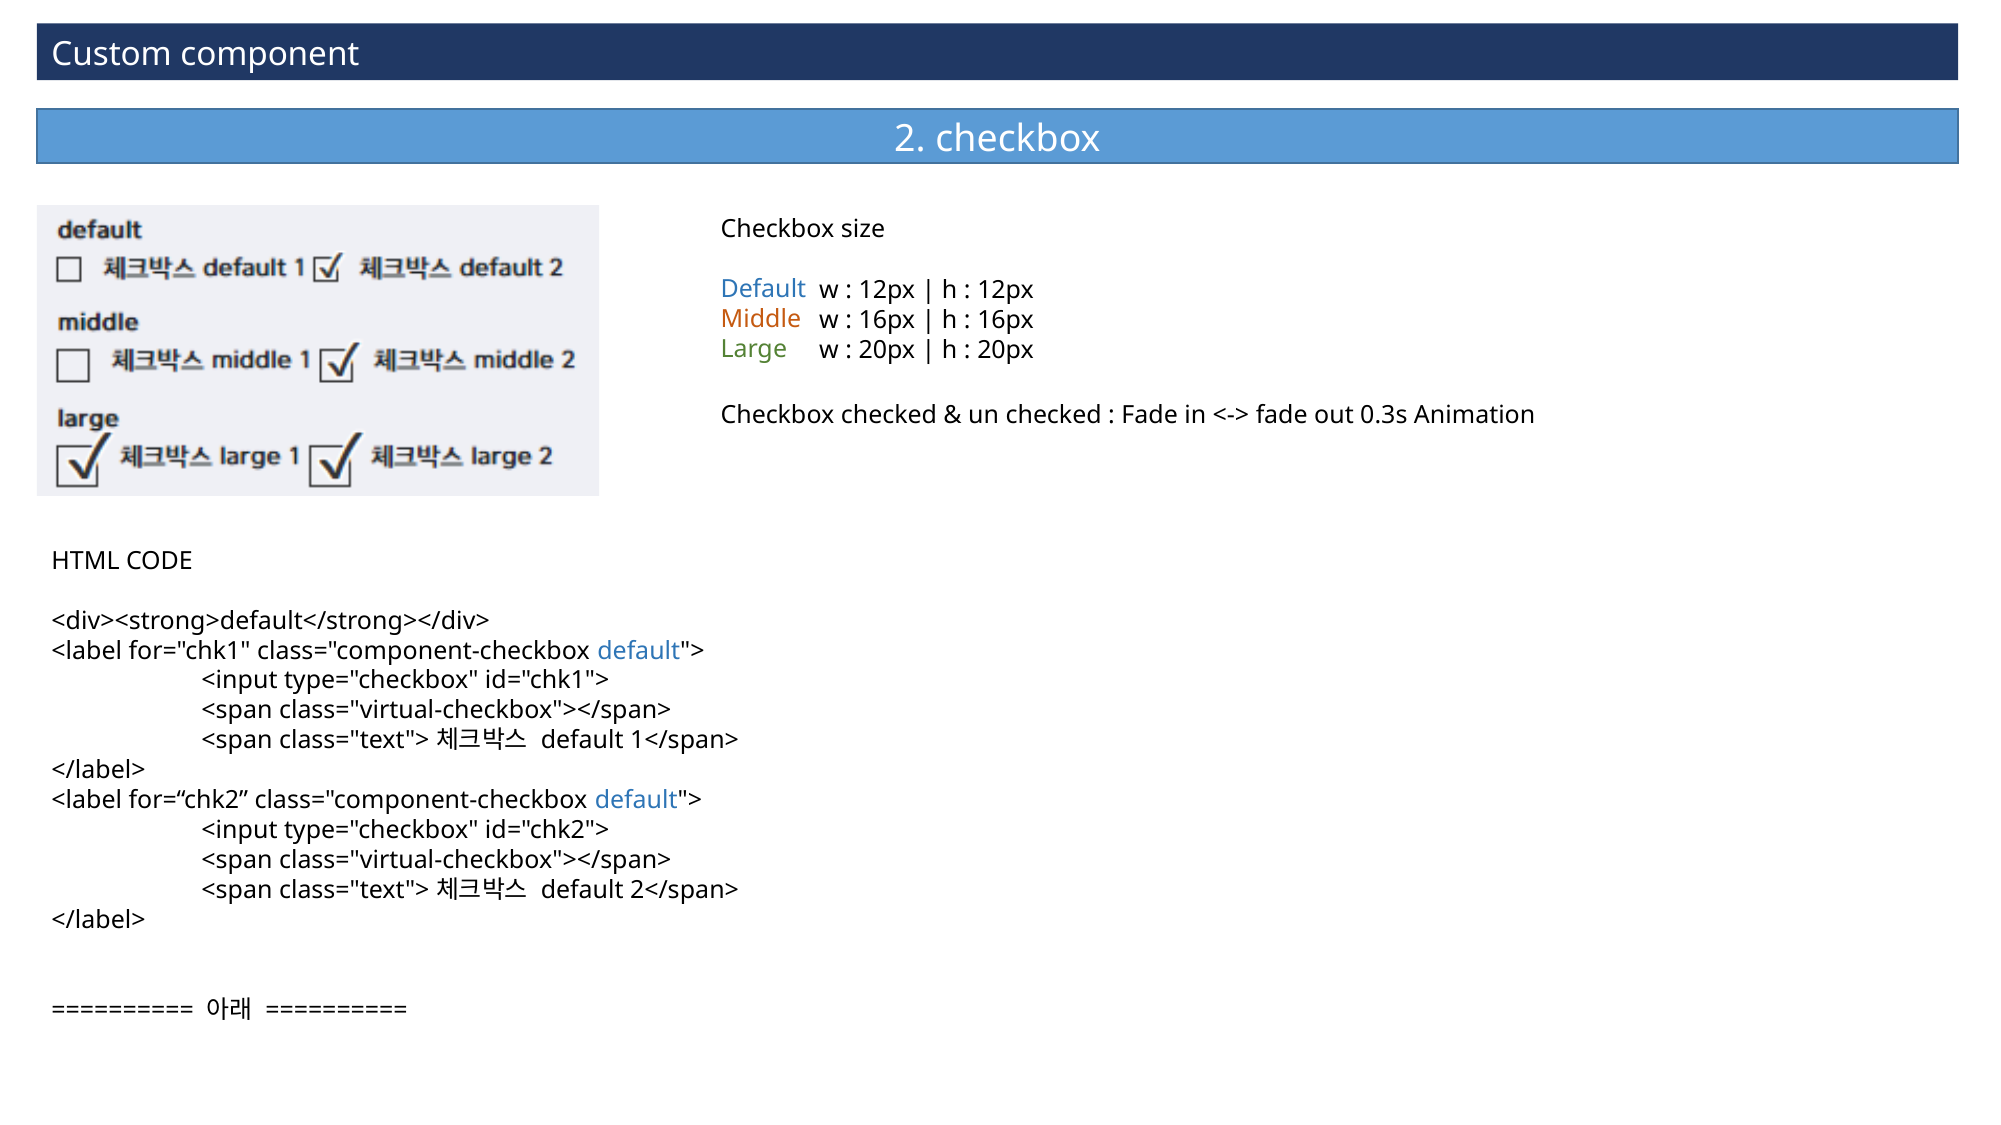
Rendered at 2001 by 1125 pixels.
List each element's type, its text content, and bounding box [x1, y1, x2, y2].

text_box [36, 205, 600, 495]
text_box Custom component [36, 22, 1959, 81]
text_box 2. checkbox [36, 108, 1959, 164]
text_box HTML CODE <div><strong>default</strong></div> <label for="chk1" class="component-checkbox default"> <input type="checkbox" id="chk1"> <span class="virtual-checkbox"></span> <span class="text">체크박스 default 1</span> </label> <label for=“chk2” class="component-checkbox default"> <input type="checkbox" id="chk2"> <span class="virtual-checkbox"></span> <span class="text">체크박스 default 2</span> </label> ========== 아래 ========== [36, 536, 1861, 1031]
text_box w : 12px | h : 12px w : 16px | h : 16px w : 20px | h : 20px [804, 266, 1200, 371]
text_box Checkbox size Default Middle Large [705, 205, 903, 370]
text_box Checkbox checked & un checked : Fade in <-> fade out 0.3s Animation [705, 391, 1861, 436]
